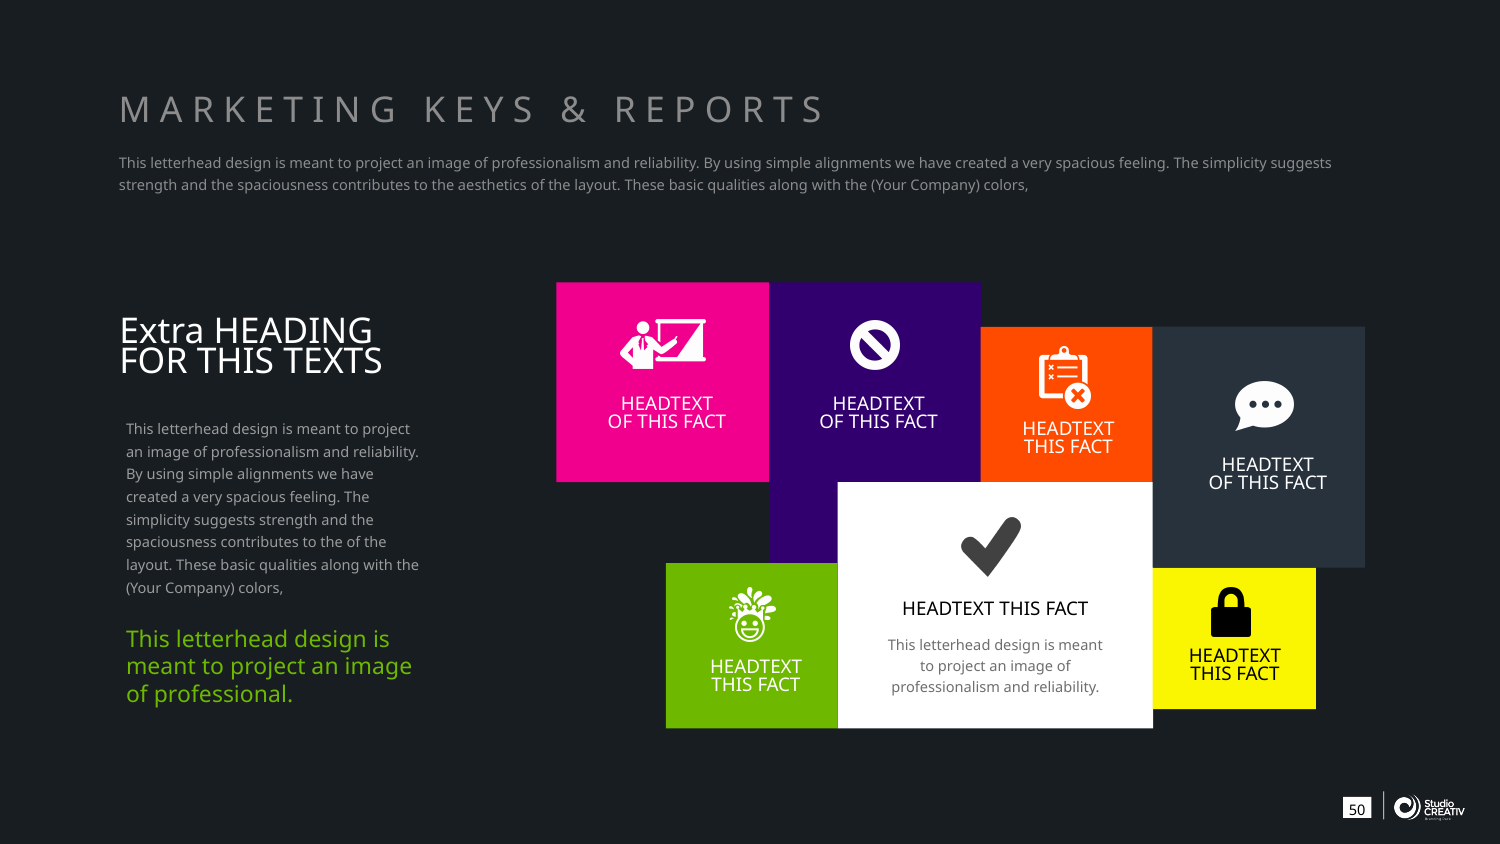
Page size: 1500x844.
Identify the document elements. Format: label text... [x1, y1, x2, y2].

text_box [837, 482, 1154, 729]
text_box [769, 282, 982, 563]
text_box This letterhead design is meant to project an image of professionalism and reliability. By using simple alignments we have created a very spacious feeling. The simplicity suggests strength and the spaciousness contributes to the of the layout. These basic qualities along with the (Your Company) colors, [126, 415, 424, 596]
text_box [882, 517, 1109, 697]
text_box [1152, 567, 1316, 710]
text_box M A R K E T I N G K E Y S & R E P O R T S [118, 89, 891, 139]
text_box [1003, 346, 1134, 466]
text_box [1193, 380, 1343, 508]
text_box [585, 319, 749, 447]
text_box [690, 587, 822, 704]
text_box This letterhead design is meant to project an image of professionalism and reliability. By using simple alignments we have created a very spacious feeling. The simplicity suggests strength and the spaciousness contributes to the aesthetics of the layout. These basic qualities along with the (Your Company) colors, [118, 148, 1366, 195]
text_box [556, 282, 770, 483]
text_box [1152, 326, 1366, 568]
text_box [665, 563, 838, 729]
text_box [796, 320, 961, 447]
text_box This letterhead design is meant to project an image of professional. [126, 619, 424, 712]
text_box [1176, 587, 1293, 696]
text_box Extra HEADING FOR THIS TEXTS [119, 309, 417, 389]
text_box [980, 326, 1152, 482]
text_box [1339, 791, 1466, 821]
